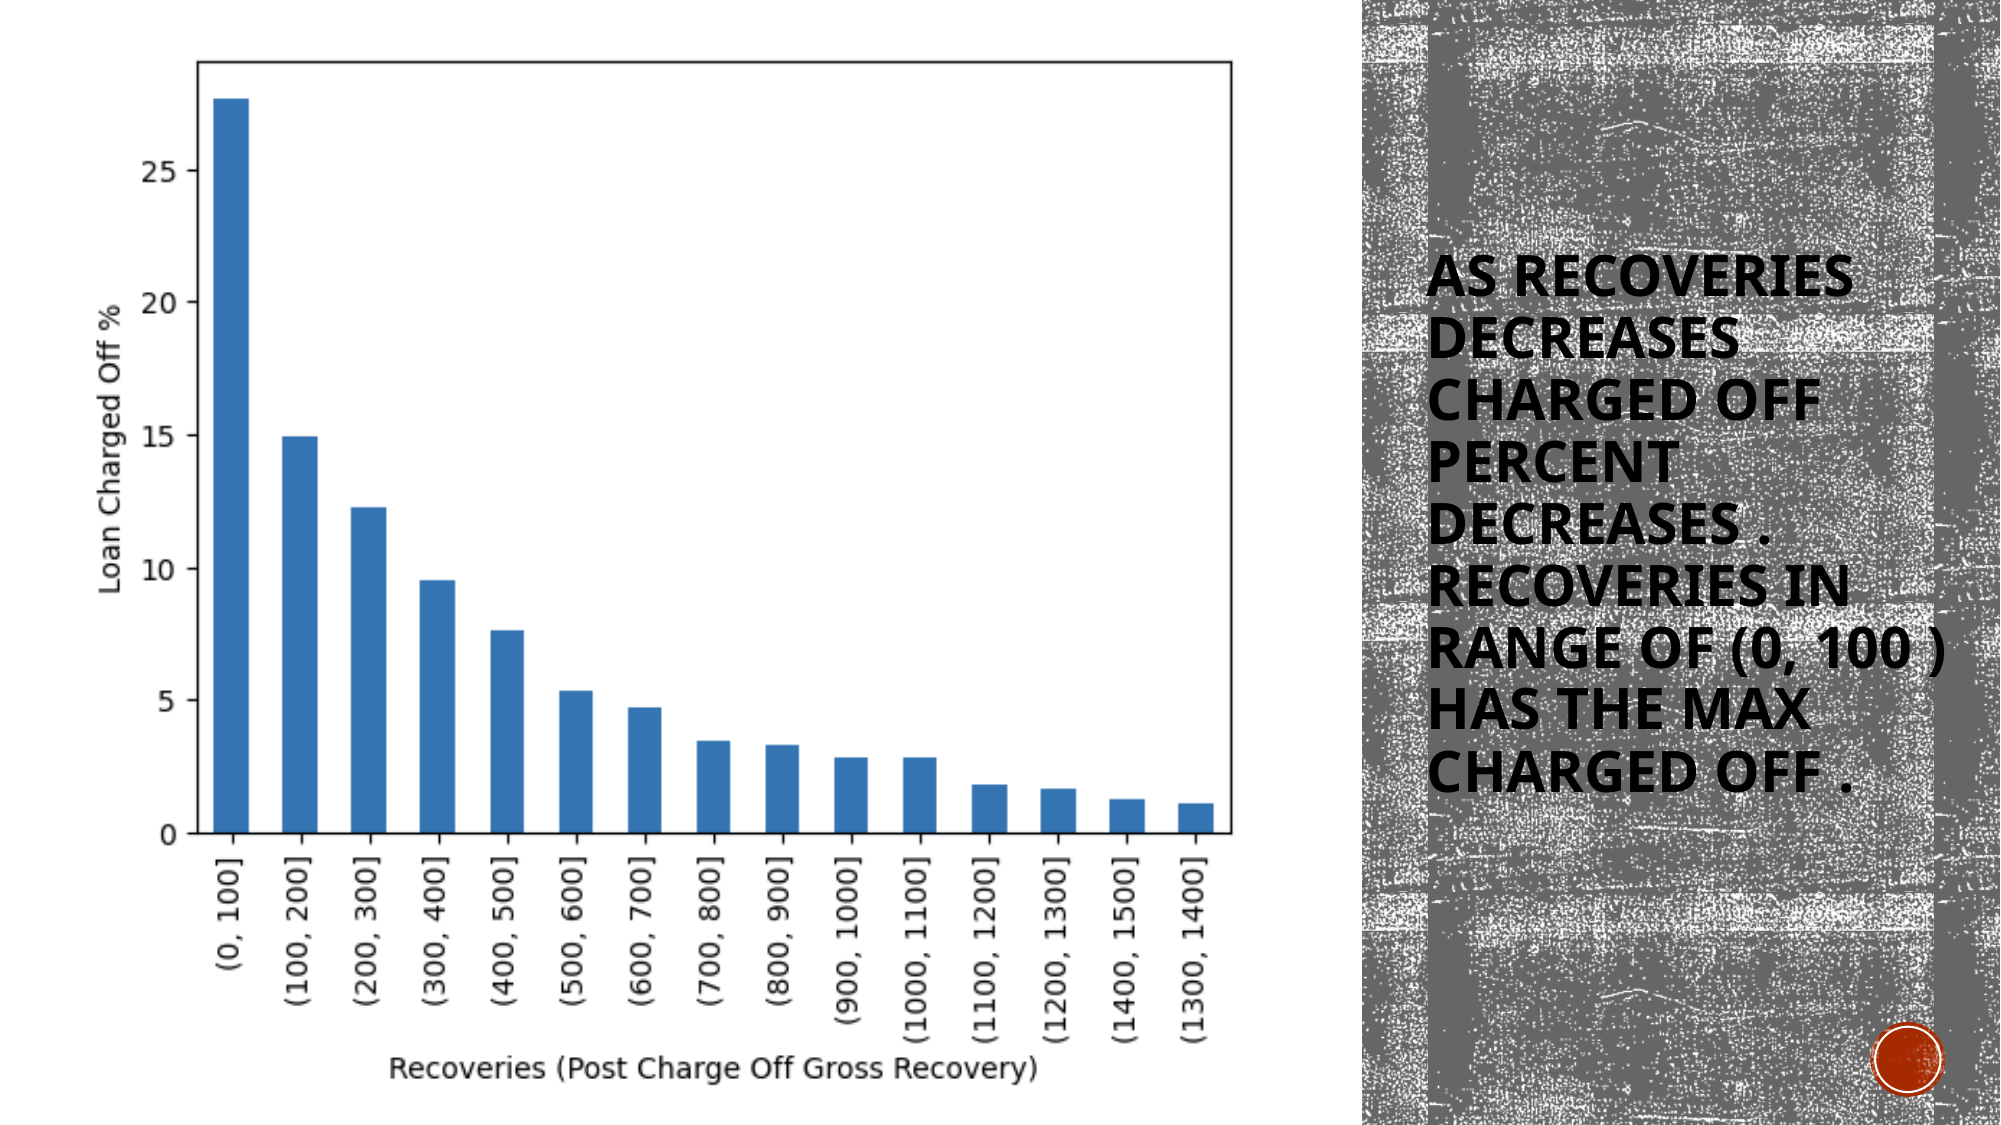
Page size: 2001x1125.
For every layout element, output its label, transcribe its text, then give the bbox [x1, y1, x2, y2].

title As recoveries decreases charged off percent decreases . Recoveries in range of (0, 100 ) has the max charged off . [1411, 199, 1973, 812]
picture [91, 22, 1285, 1102]
